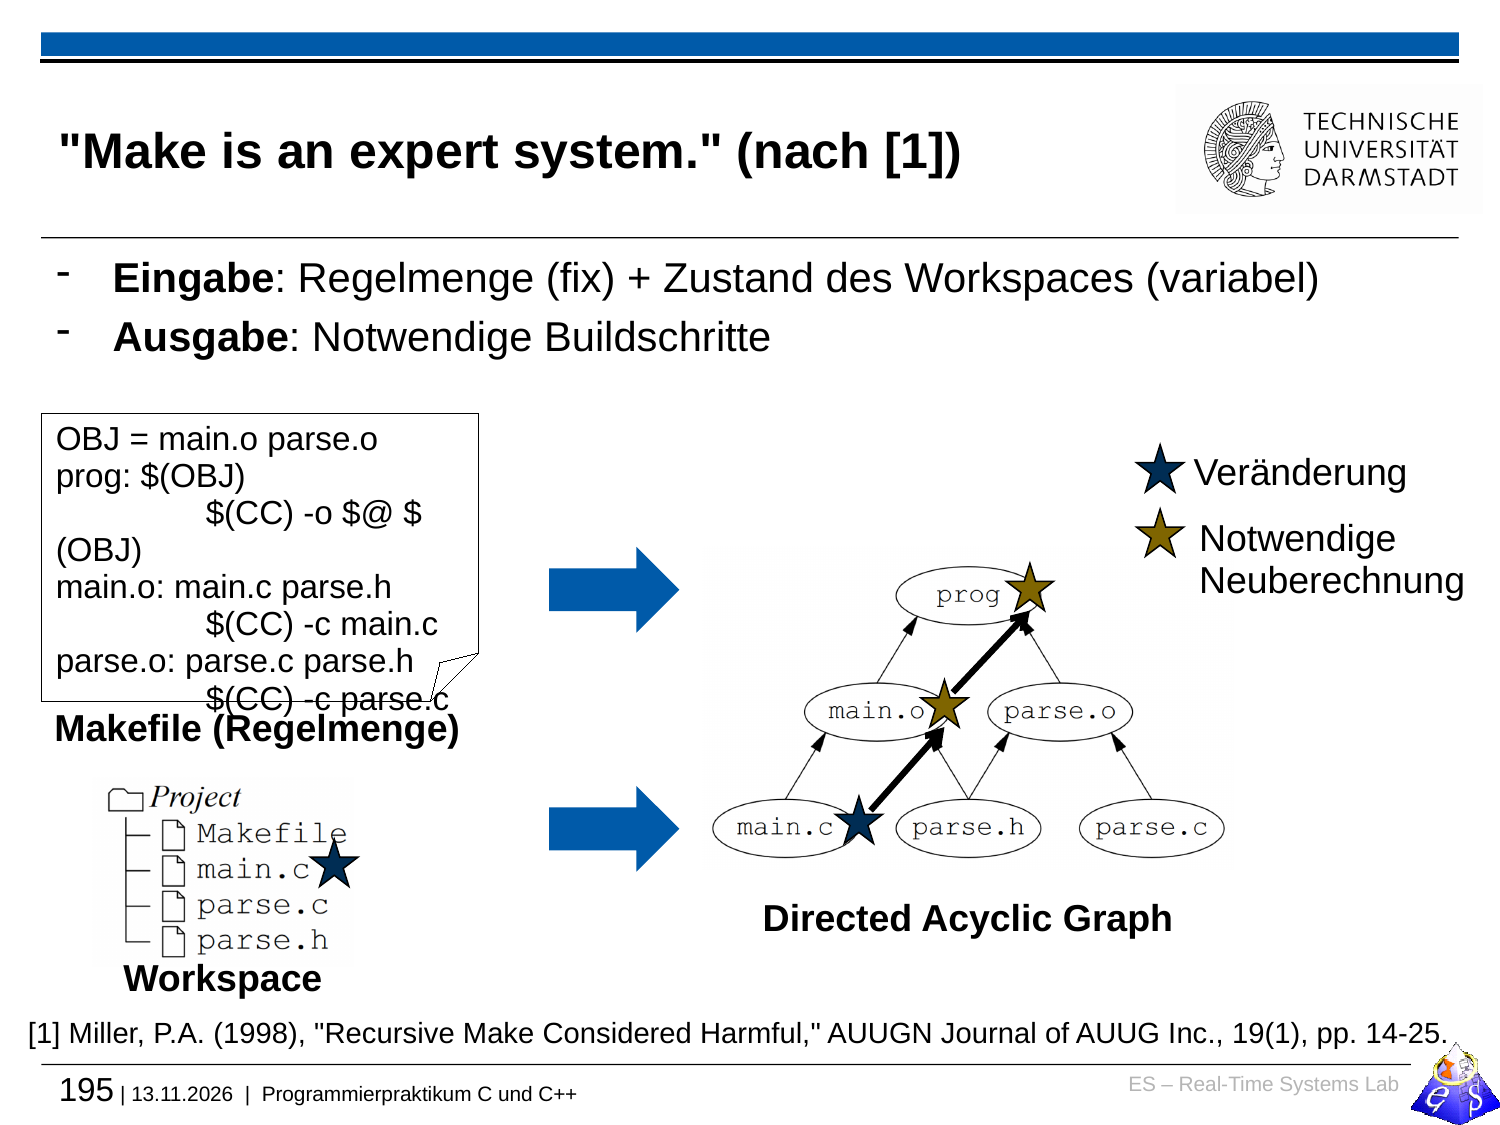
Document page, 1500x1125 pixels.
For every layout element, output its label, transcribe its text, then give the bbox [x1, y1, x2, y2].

text_box [1136, 444, 1178, 492]
text_box Makefile (Regelmenge) [39, 701, 476, 758]
picture [91, 776, 355, 967]
text_box Veränderung [1178, 444, 1423, 501]
text_box OBJ = main.o parse.o prog: $(OBJ) $(CC) -o $@ $(OBJ) main.o: main.c parse.h $(CC) -c main.c parse.o: parse.c parse.h $(CC) -c parse.c [41, 413, 479, 701]
text_box Workspace [108, 975, 338, 1008]
picture [1187, 84, 1483, 214]
text_box [549, 785, 680, 872]
list Eingabe: Regelmenge (fix) + Zustand des Workspaces (variabel) Ausgabe: Notwendige Buildschritte [41, 243, 1459, 1010]
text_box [952, 610, 1016, 693]
picture [1411, 1058, 1500, 1125]
text_box [549, 546, 680, 633]
text_box Directed Acyclic Graph [747, 890, 1189, 947]
title "Make is an expert system." (nach [1]) [58, 80, 1187, 218]
text_box [1136, 509, 1184, 545]
picture [702, 546, 1235, 870]
text_box Notwendige Neuberechnung [1184, 510, 1480, 610]
text_box [1] Miller, P.A. (1998), "Recursive Make Considered Harmful," AUUGN Journal of AUUG Inc., 19(1), pp. 14-25. [0, 1010, 1500, 1058]
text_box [870, 726, 931, 811]
